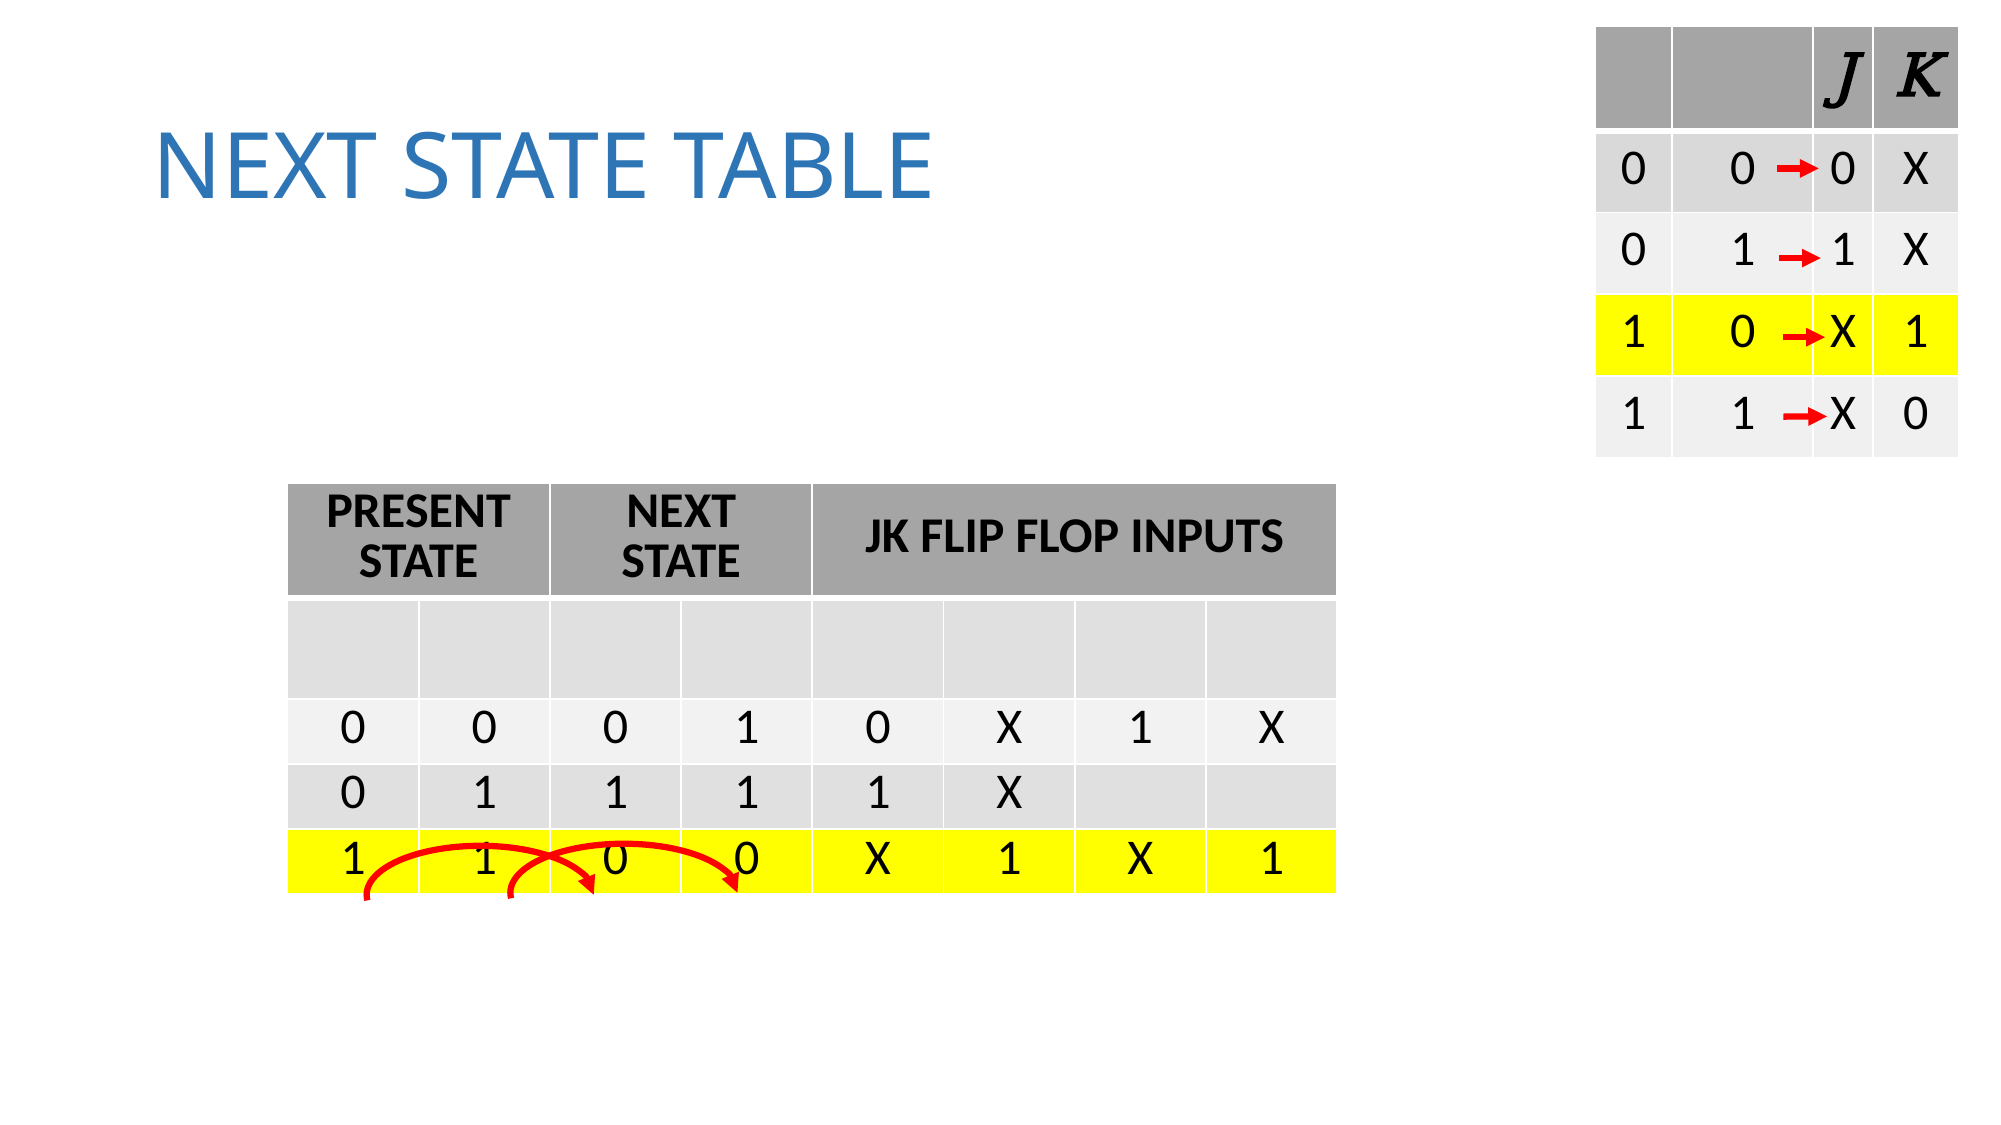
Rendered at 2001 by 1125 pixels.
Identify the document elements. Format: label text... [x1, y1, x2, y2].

title NEXT STATE TABLE [137, 59, 1594, 278]
text_box [549, 843, 741, 895]
text_box [509, 895, 578, 899]
text_box [366, 845, 597, 901]
